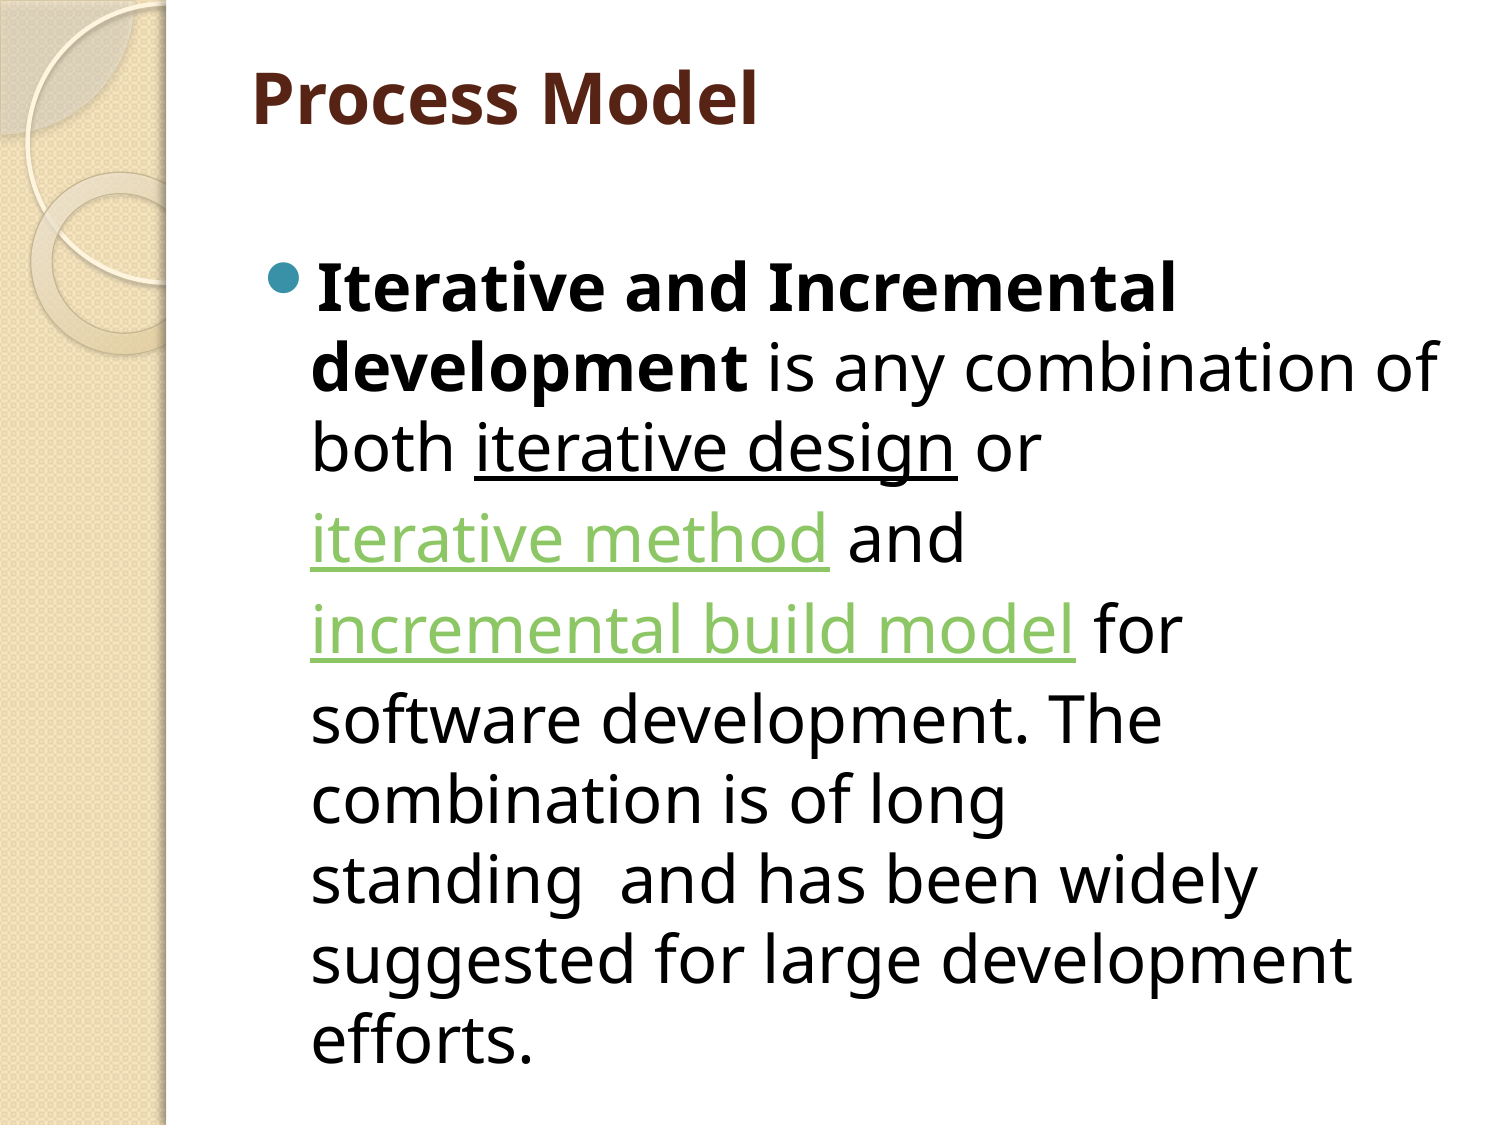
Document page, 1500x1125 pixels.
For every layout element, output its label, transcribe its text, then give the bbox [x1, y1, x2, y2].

list Iterative and Incremental development is any combination of both iterative design or iterative method and incremental build model for software development. The combination is of long standing and has been widely suggested for large development efforts. [235, 237, 1466, 1025]
title Process Model [235, 45, 1466, 233]
